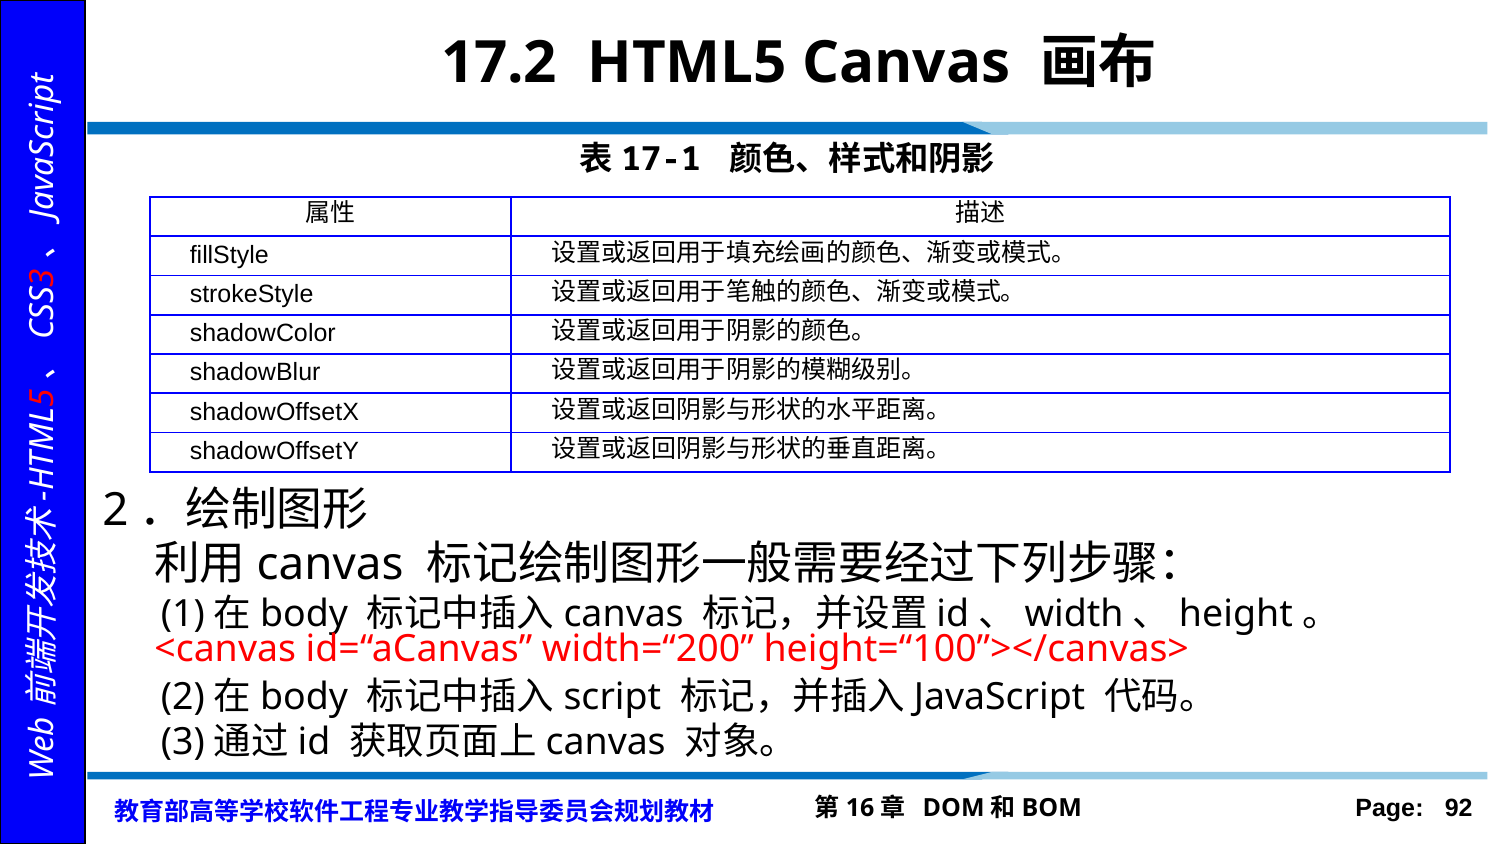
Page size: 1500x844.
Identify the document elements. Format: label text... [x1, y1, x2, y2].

table_header 属性 [151, 198, 510, 235]
table_cell shadowOffsetX [151, 394, 510, 432]
table_cell shadowColor [151, 316, 510, 353]
text_box 2．绘制图形 利用canvas 标记绘制图形一般需要经过下列步骤： (1)在body 标记中插入canvas 标记，并设置id、width、height。 <canvas id=“aCanvas” width=“200” height=“100”></canvas> (2)在body 标记中插入script 标记，并插入JavaScript 代码。 (3)通过id 获取页面上canvas 对象。 [87, 471, 1488, 770]
table_cell 设置或返回用于填充绘画的颜色、渐变或模式。 [512, 237, 1449, 275]
text_box 表17-1 颜色、样式和阴影 [87, 134, 1488, 186]
table_header 描述 [512, 198, 1449, 235]
table_cell 设置或返回用于阴影的颜色。 [512, 316, 1449, 353]
table_cell 设置或返回用于阴影的模糊级别。 [512, 355, 1449, 392]
table_cell shadowBlur [151, 355, 510, 392]
table_cell strokeStyle [151, 276, 510, 314]
table_cell fillStyle [151, 237, 510, 275]
table_cell 设置或返回阴影与形状的垂直距离。 [512, 433, 1449, 471]
title 17.2 HTML5 Canvas 画布 [161, 11, 1436, 106]
table_cell 设置或返回用于笔触的颜色、渐变或模式。 [512, 276, 1449, 314]
table_cell 设置或返回阴影与形状的水平距离。 [512, 394, 1449, 432]
table_cell shadowOffsetY [151, 433, 510, 471]
